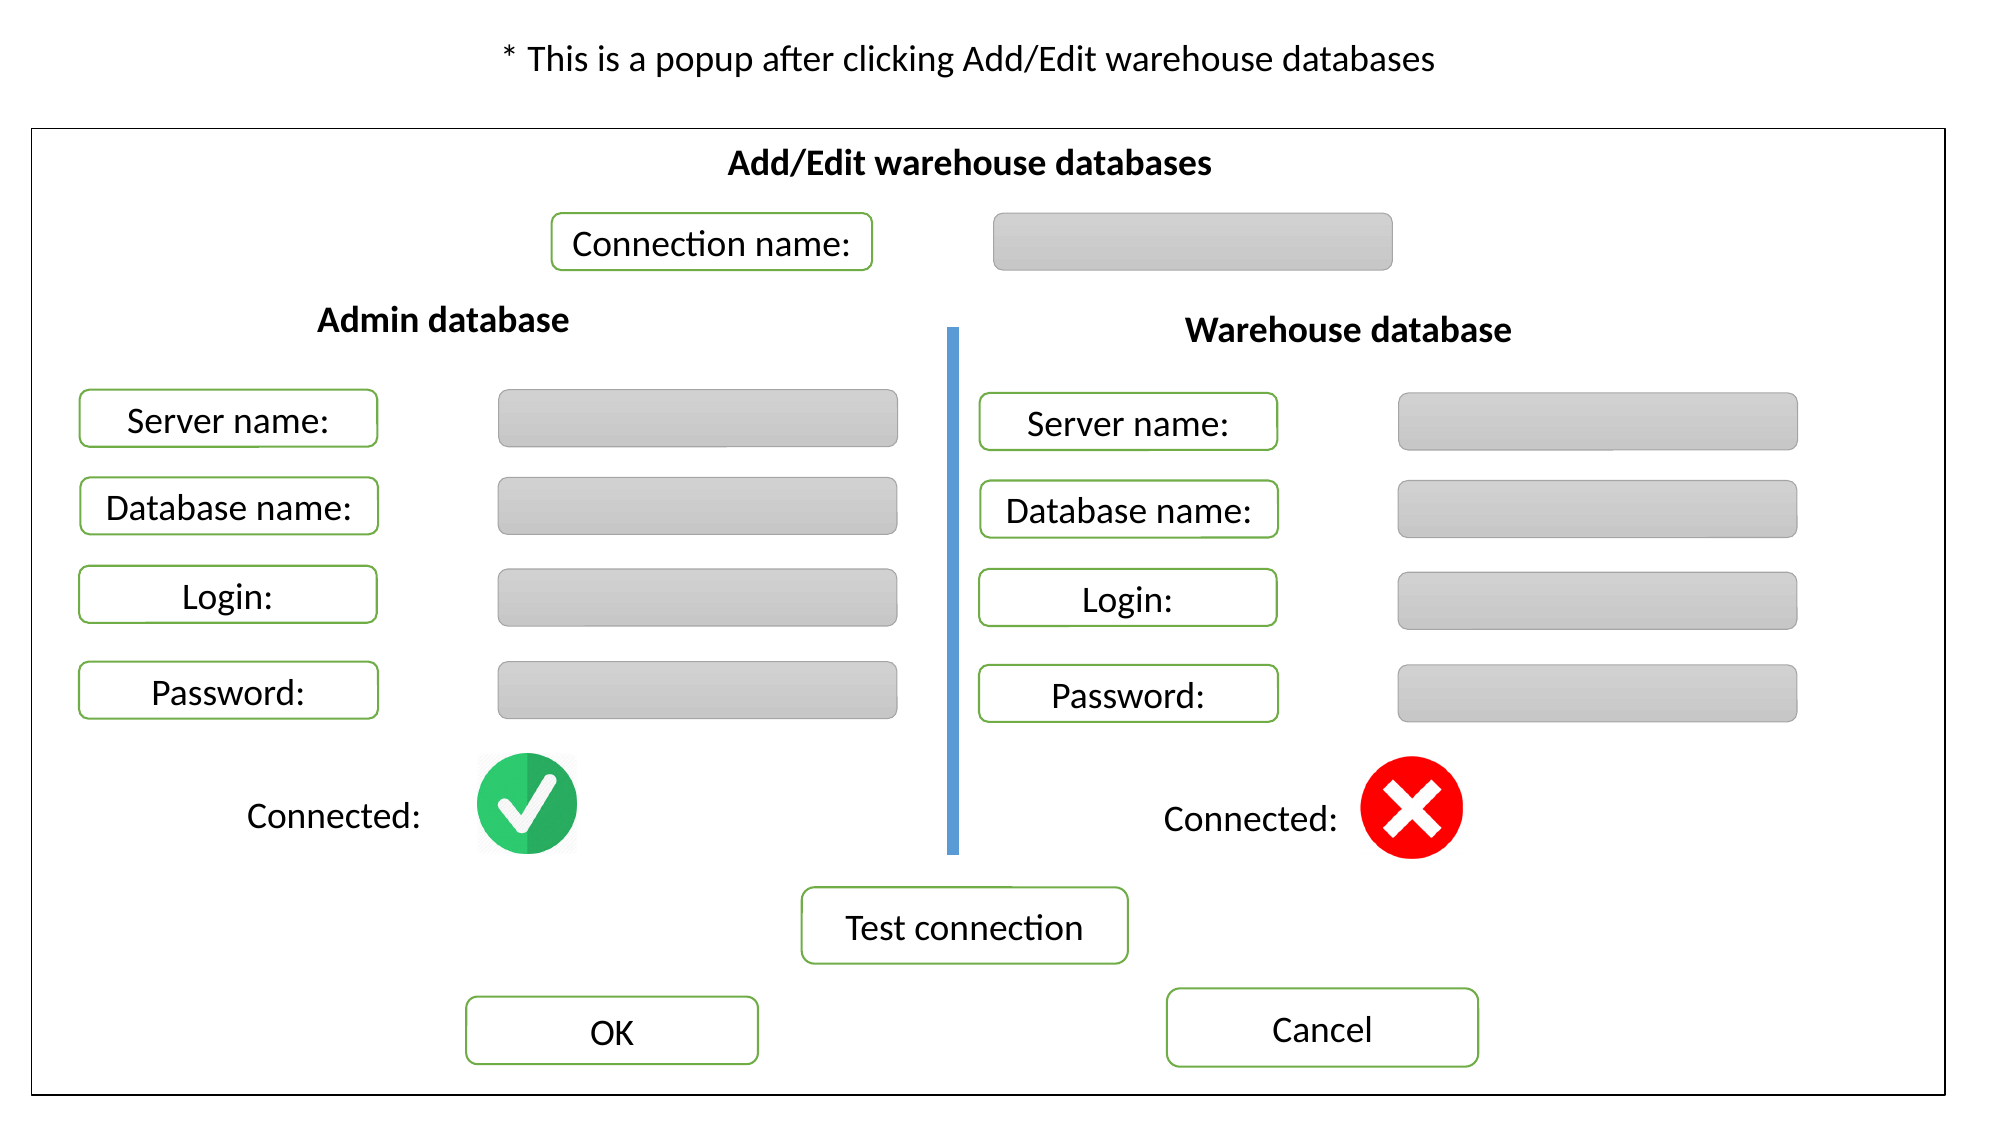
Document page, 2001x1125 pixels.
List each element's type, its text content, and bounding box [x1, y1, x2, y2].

picture [477, 753, 577, 854]
text_box Server name: [78, 388, 379, 448]
text_box [497, 661, 898, 720]
text_box Cancel [1165, 987, 1480, 1068]
text_box [31, 128, 1945, 1095]
text_box Connected: [1149, 786, 1360, 846]
text_box Connected: [232, 783, 444, 843]
text_box Server name: [978, 391, 1279, 452]
text_box Add/Edit warehouse databases [712, 130, 1228, 191]
text_box Password: [977, 663, 1280, 723]
text_box Warehouse database [1038, 264, 1659, 391]
text_box [1397, 571, 1798, 630]
text_box [993, 212, 1393, 271]
text_box [497, 568, 898, 627]
text_box [1398, 392, 1799, 451]
text_box [498, 389, 899, 448]
picture [1360, 756, 1463, 859]
text_box [1397, 479, 1798, 539]
text_box Password: [77, 660, 380, 720]
text_box Database name: [79, 476, 380, 536]
text_box * This is a popup after clicking Add/Edit warehouse databases [485, 26, 1515, 87]
text_box Login: [978, 567, 1278, 628]
text_box OK [465, 995, 760, 1066]
text_box [497, 476, 898, 535]
text_box Test connection [800, 886, 1129, 965]
text_box Database name: [979, 479, 1280, 539]
text_box Login: [78, 564, 378, 624]
text_box Admin database [133, 254, 754, 382]
text_box Connection name: [550, 212, 874, 272]
text_box [1397, 664, 1798, 723]
